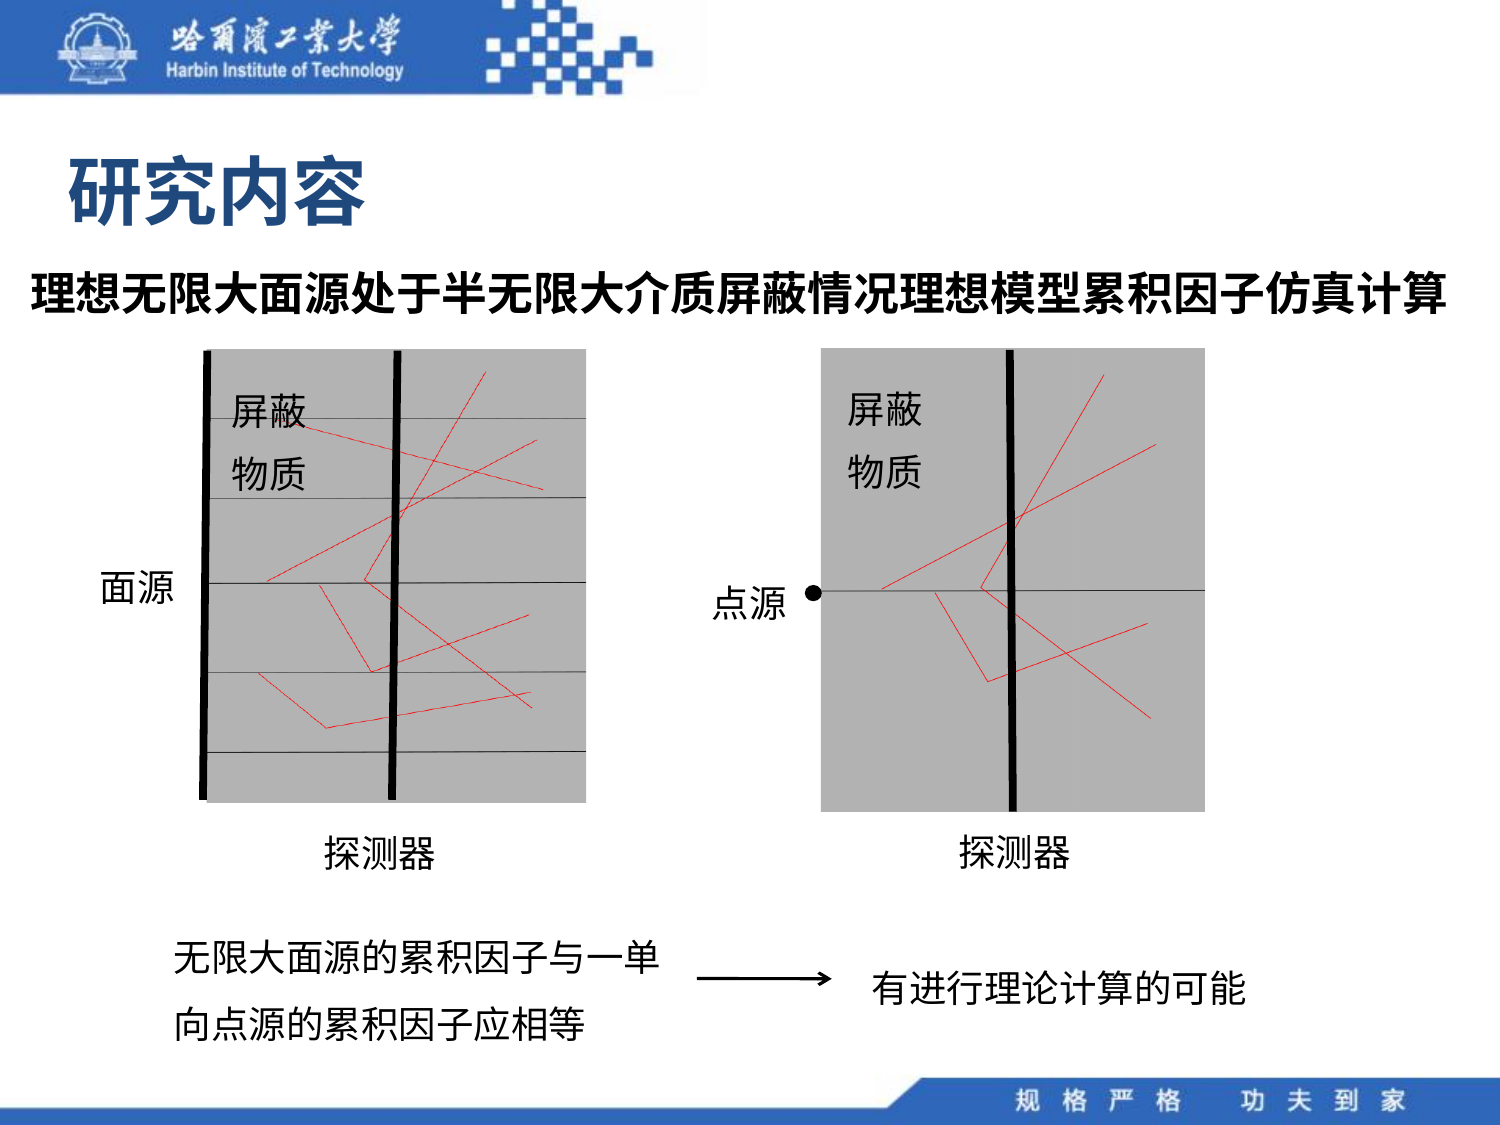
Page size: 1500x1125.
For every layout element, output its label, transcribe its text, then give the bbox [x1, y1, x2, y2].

slide_number [1128, 1025, 1480, 1086]
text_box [1009, 349, 1013, 812]
text_box 探测器 [309, 803, 462, 882]
text_box 面源 [84, 534, 196, 617]
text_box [391, 350, 398, 800]
text_box 无限大面源的累积因子与一单向点源的累积因子应相等 [158, 903, 697, 1054]
text_box 理想无限大面源处于半无限大介质屏蔽情况理想模型累积因子仿真计算 [15, 257, 1500, 334]
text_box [202, 350, 208, 800]
text_box 点源 [696, 550, 803, 633]
text_box 探测器 [943, 812, 1116, 881]
text_box 有进行理论计算的可能 [831, 939, 1288, 1018]
picture [0, 0, 1500, 1125]
text_box [804, 584, 820, 602]
text_box 研究内容 [53, 137, 672, 242]
